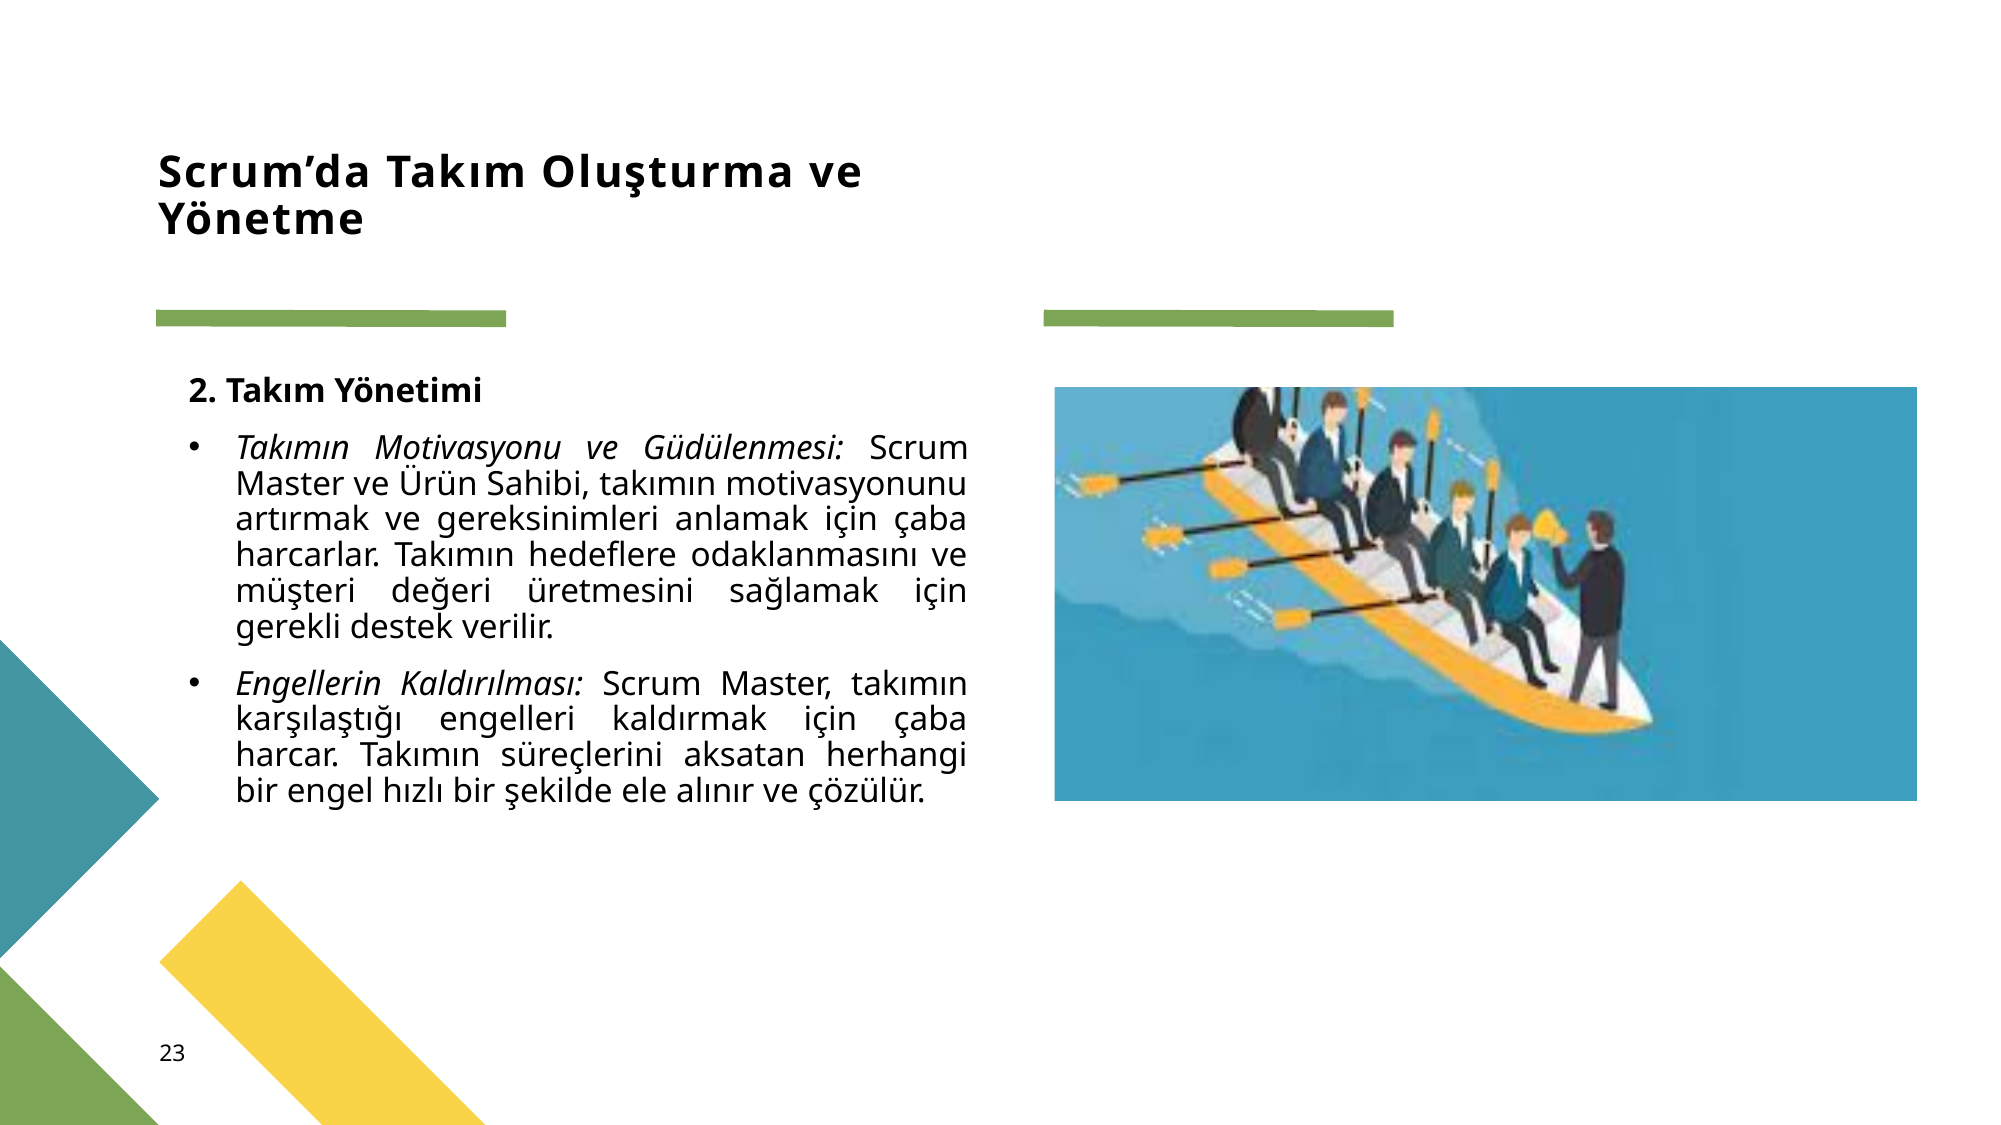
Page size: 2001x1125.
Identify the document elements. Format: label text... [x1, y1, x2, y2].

picture [1054, 387, 1917, 801]
slide_number 23 [159, 1038, 246, 1080]
title Scrum’da Takım Oluşturma ve Yönetme [158, 144, 1033, 245]
list 2. Takım Yönetimi Takımın Motivasyonu ve Güdülenmesi: Scrum Master ve Ürün Sahibi, takımın motivasyonunu artırmak ve gereksinimleri anlamak için çaba harcarlar. Takımın hedeflere odaklanmasını ve müşteri değeri üretmesini sağlamak için gerekli destek verilir. Engellerin Kaldırılması: Scrum Master, takımın karşılaştığı engelleri kaldırmak için çaba harcar. Takımın süreçlerini aksatan herhangi bir engel hızlı bir şekilde ele alınır ve çözülür. [188, 373, 969, 815]
